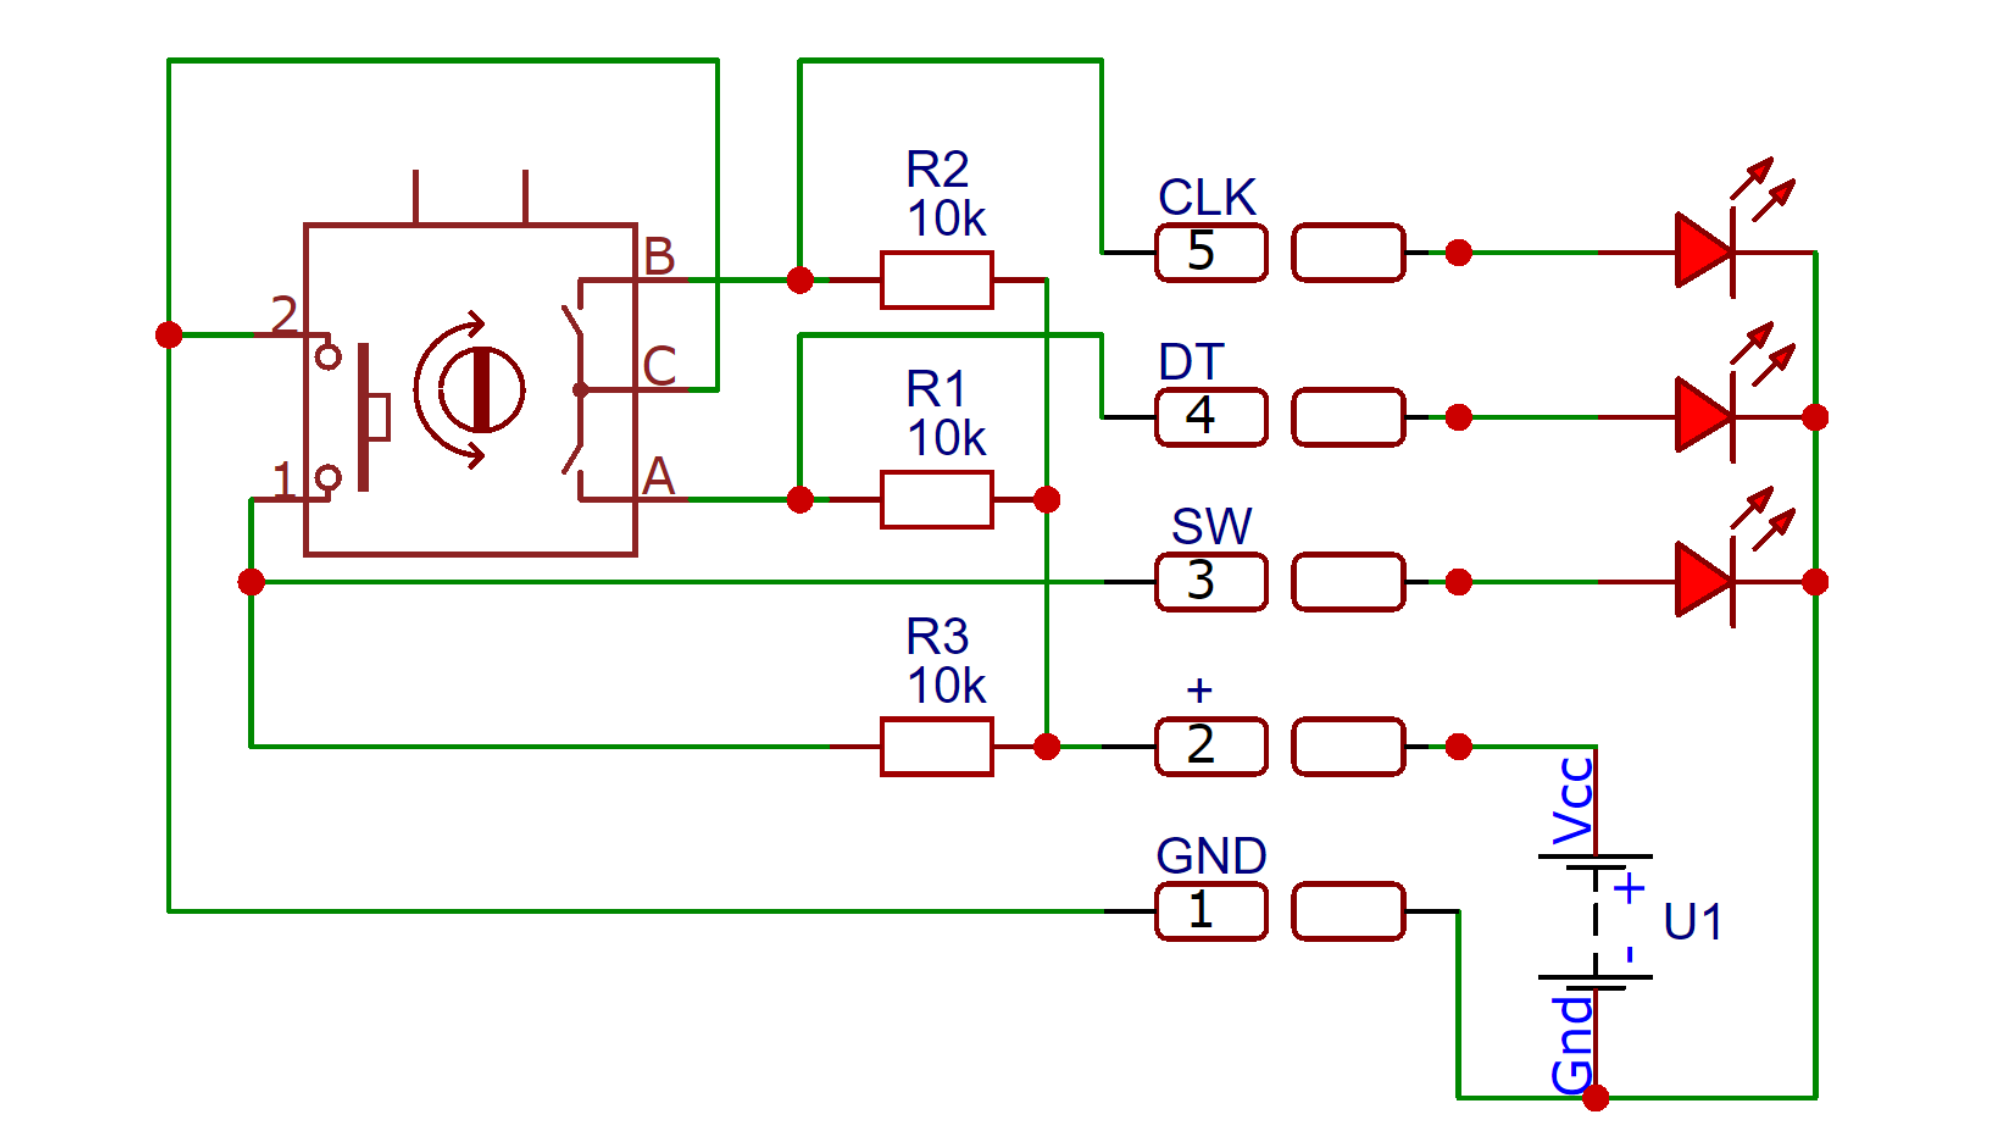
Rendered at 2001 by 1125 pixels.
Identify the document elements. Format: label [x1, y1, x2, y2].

picture [136, 0, 1864, 1125]
